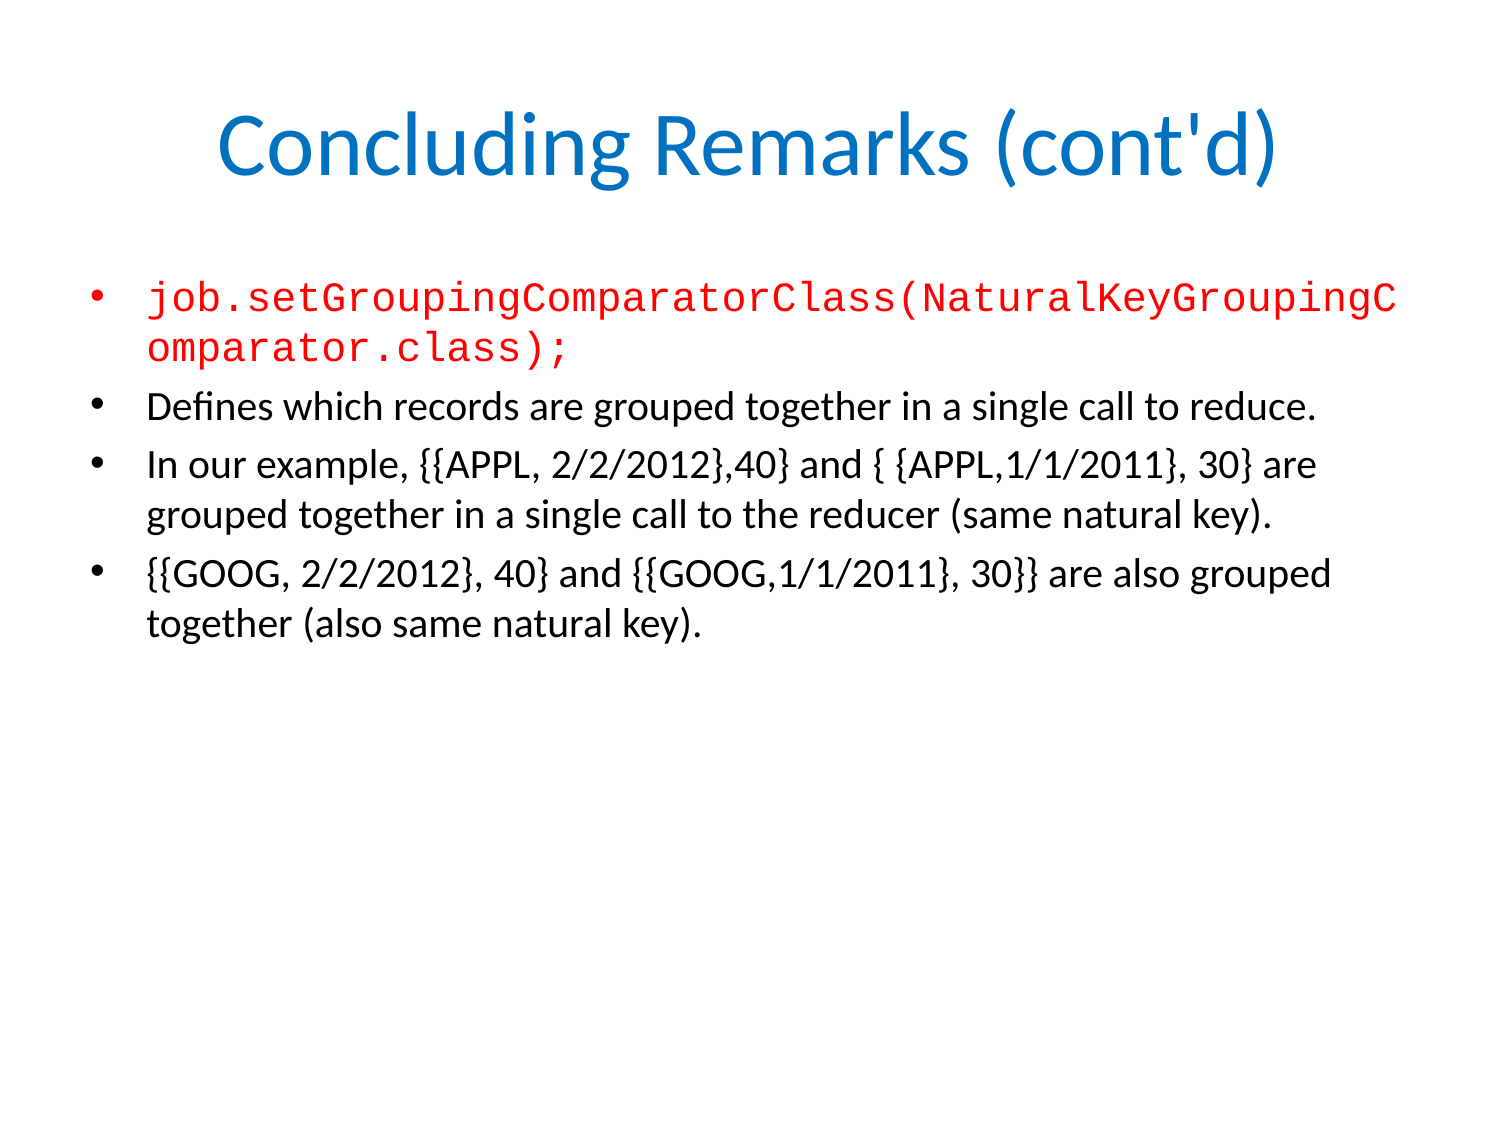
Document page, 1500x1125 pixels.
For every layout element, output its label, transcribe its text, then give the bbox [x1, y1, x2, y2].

list job.setGroupingComparatorClass(NaturalKeyGroupingComparator.class); Defines which records are grouped together in a single call to reduce. In our example, {{APPL, 2/2/2012},40} and { {APPL,1/1/2011}, 30} are grouped together in a single call to the reducer (same natural key). {{GOOG, 2/2/2012}, 40} and {{GOOG,1/1/2011}, 30}} are also grouped together (also same natural key). [75, 262, 1425, 1005]
title Concluding Remarks (cont'd) [75, 45, 1425, 233]
